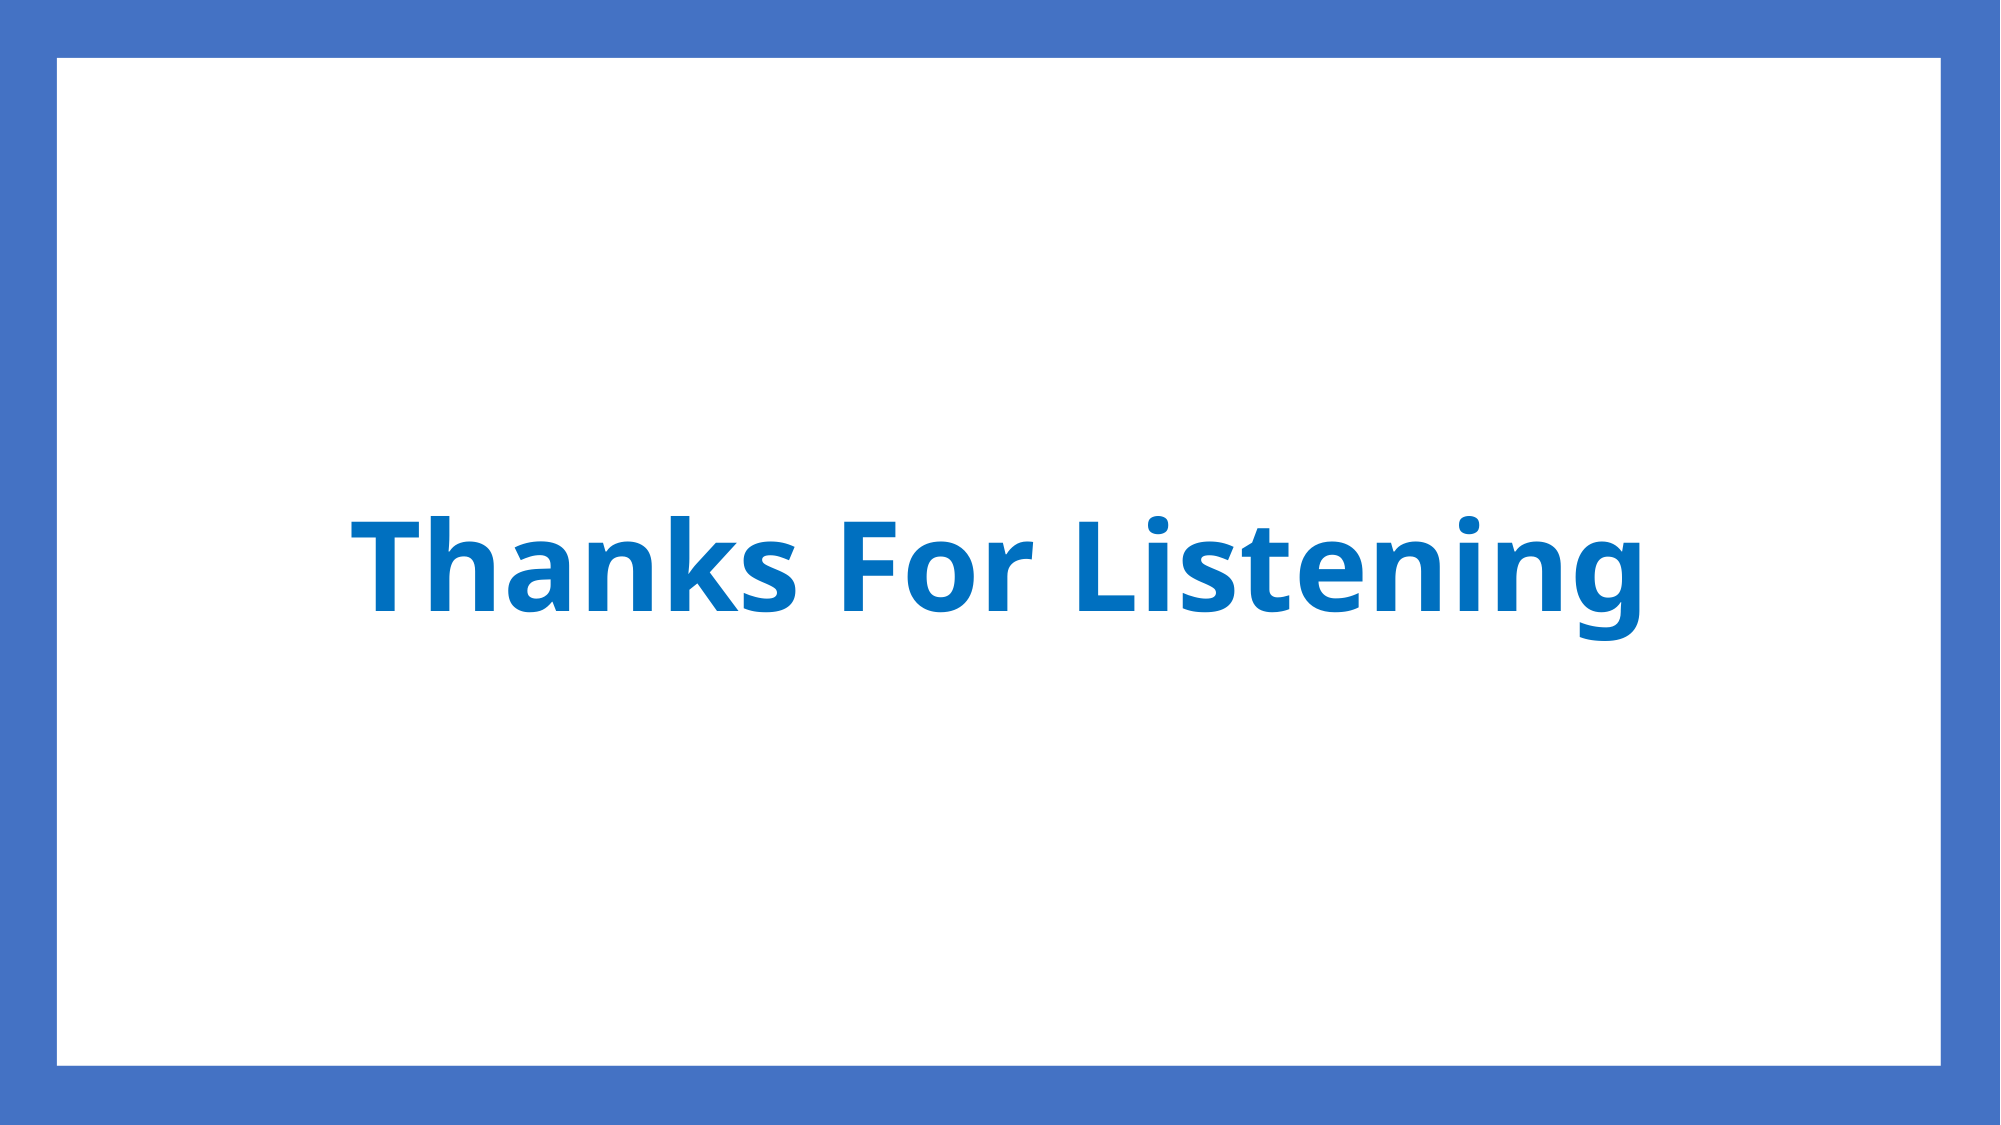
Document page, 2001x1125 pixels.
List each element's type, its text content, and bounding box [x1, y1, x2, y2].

text_box Thanks For Listening [0, 479, 2000, 645]
